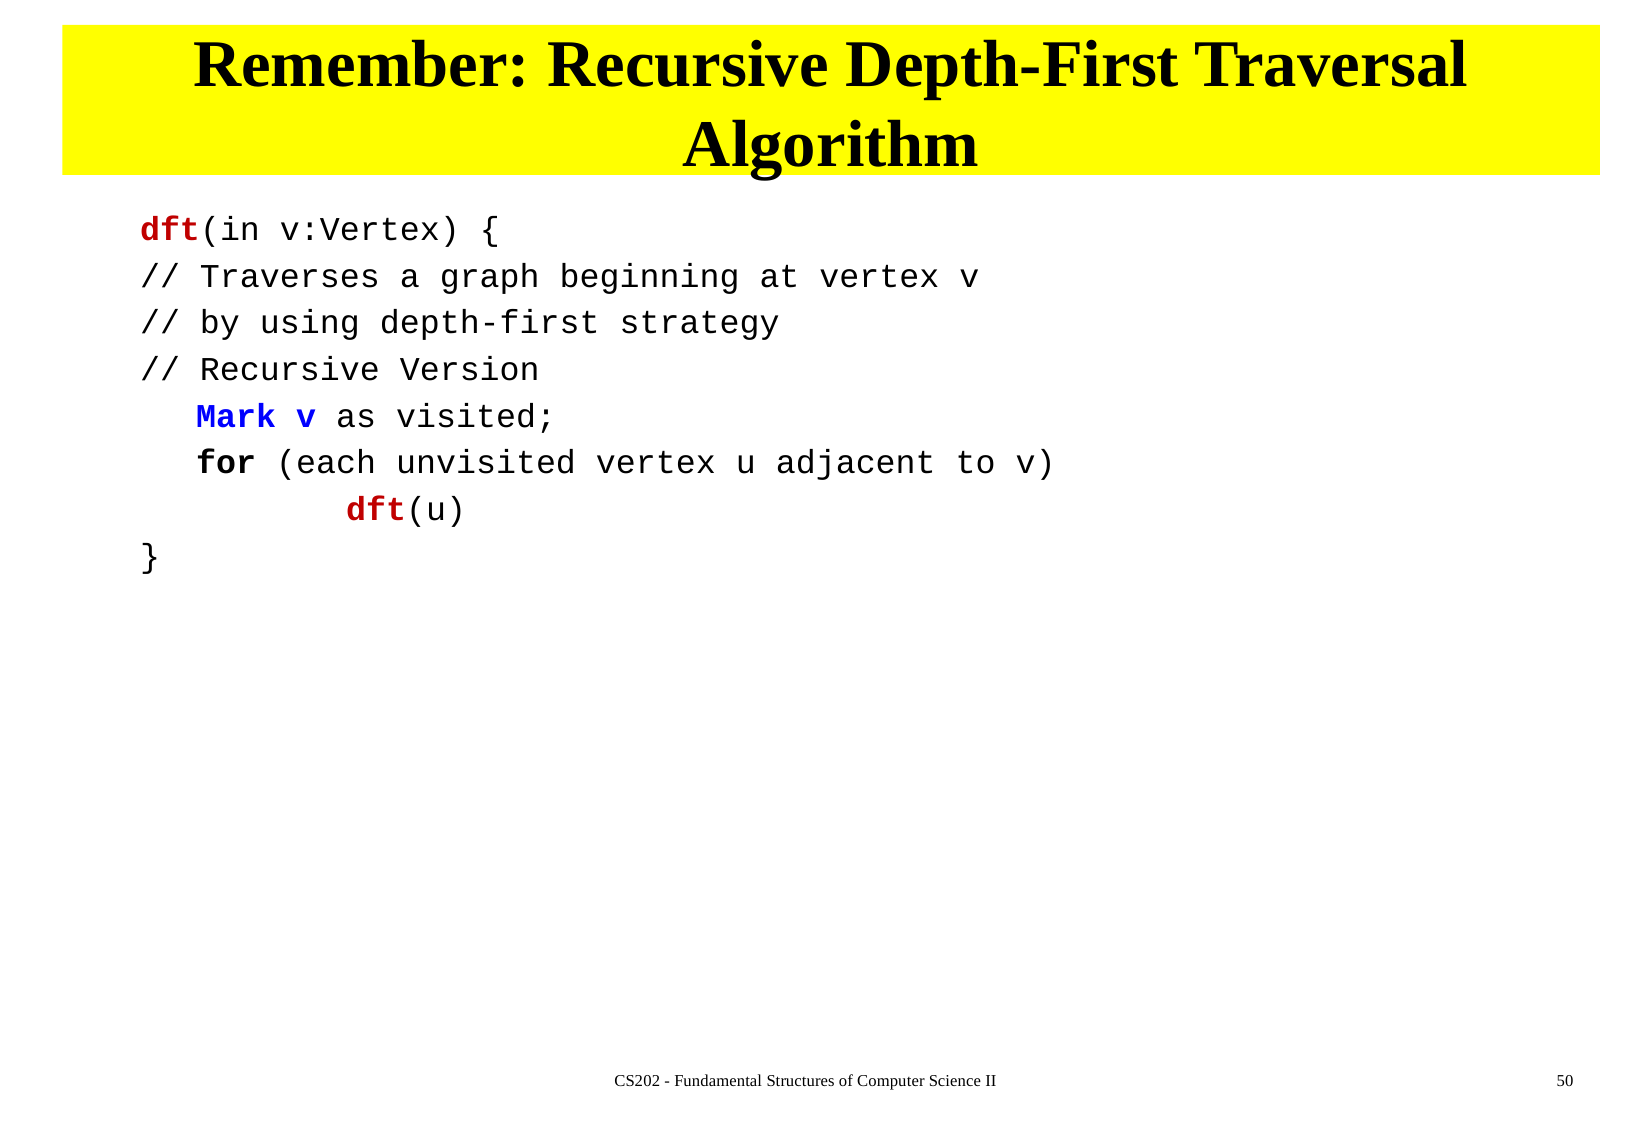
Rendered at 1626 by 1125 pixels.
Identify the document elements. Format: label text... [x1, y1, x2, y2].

slide_number 50 [1249, 1062, 1589, 1101]
list dft(in v:Vertex) { // Traverses a graph beginning at vertex v // by using depth-first strategy // Recursive Version Mark v as visited; for (each unvisited vertex u adjacent to v) dft(u) } [125, 200, 1588, 1038]
footer CS202 - Fundamental Structures of Computer Science II [500, 1062, 1111, 1101]
title Remember: Recursive Depth-First Traversal Algorithm [62, 24, 1600, 175]
